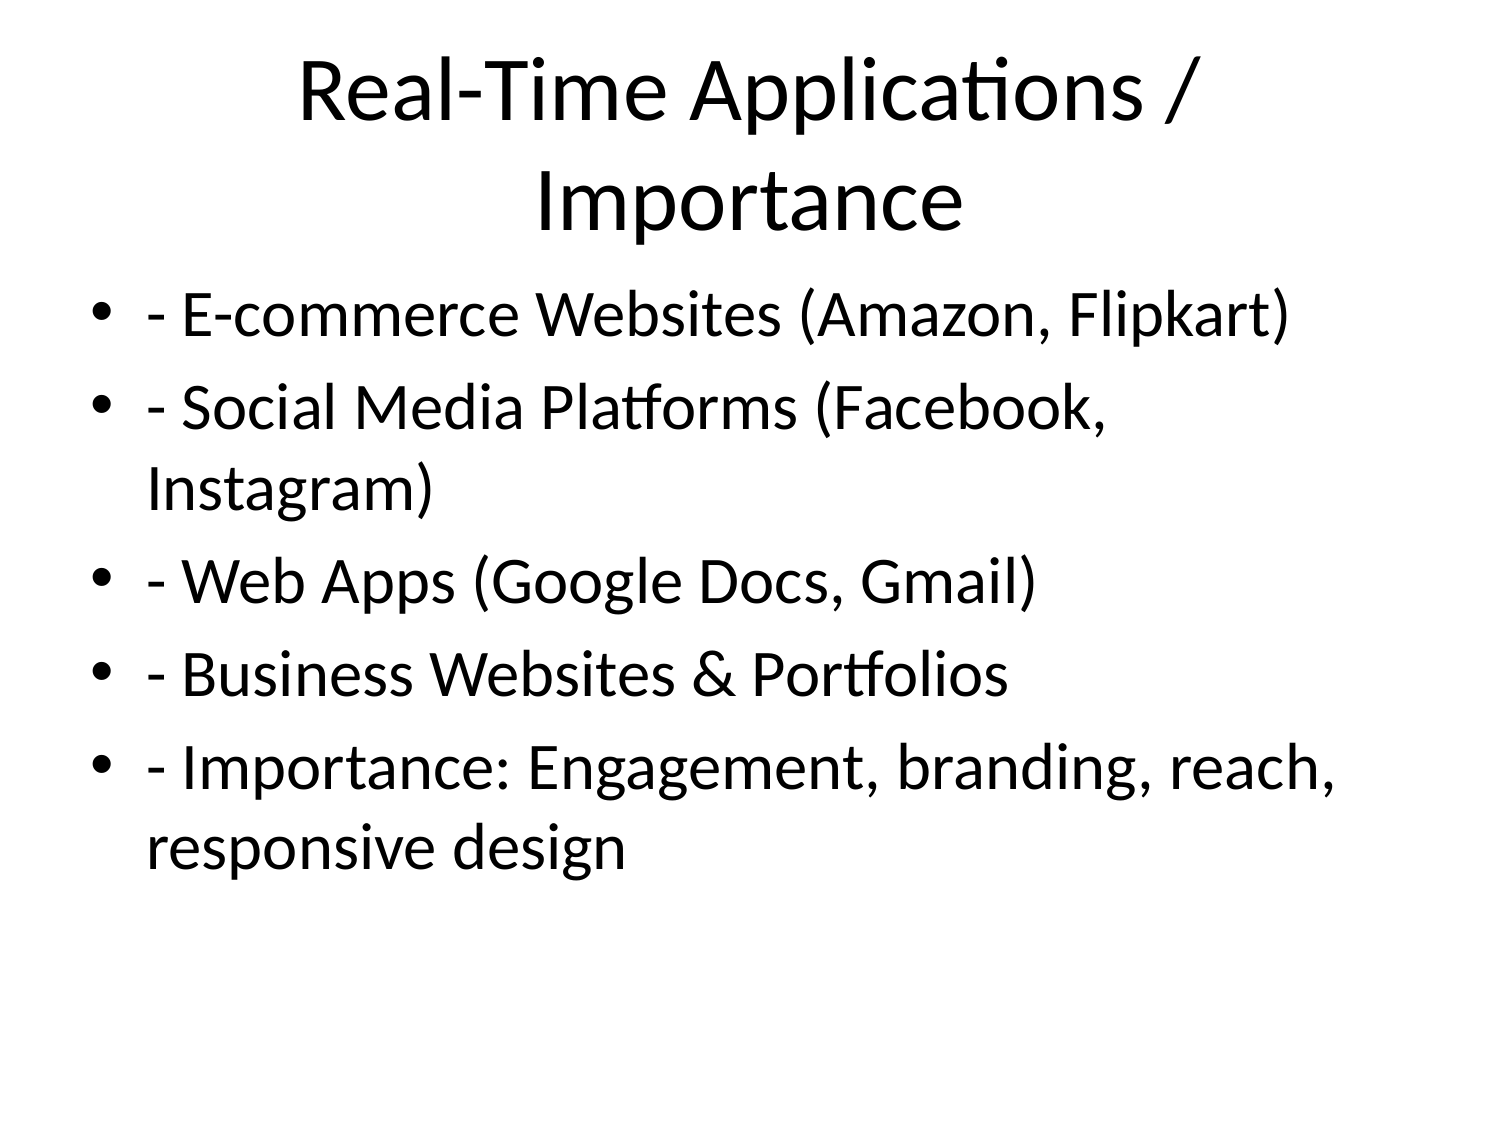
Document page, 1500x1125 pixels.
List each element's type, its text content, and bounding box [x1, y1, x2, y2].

list - E-commerce Websites (Amazon, Flipkart) - Social Media Platforms (Facebook, Instagram) - Web Apps (Google Docs, Gmail) - Business Websites & Portfolios - Importance: Engagement, branding, reach, responsive design [75, 262, 1425, 1005]
title Real-Time Applications / Importance [75, 45, 1425, 233]
